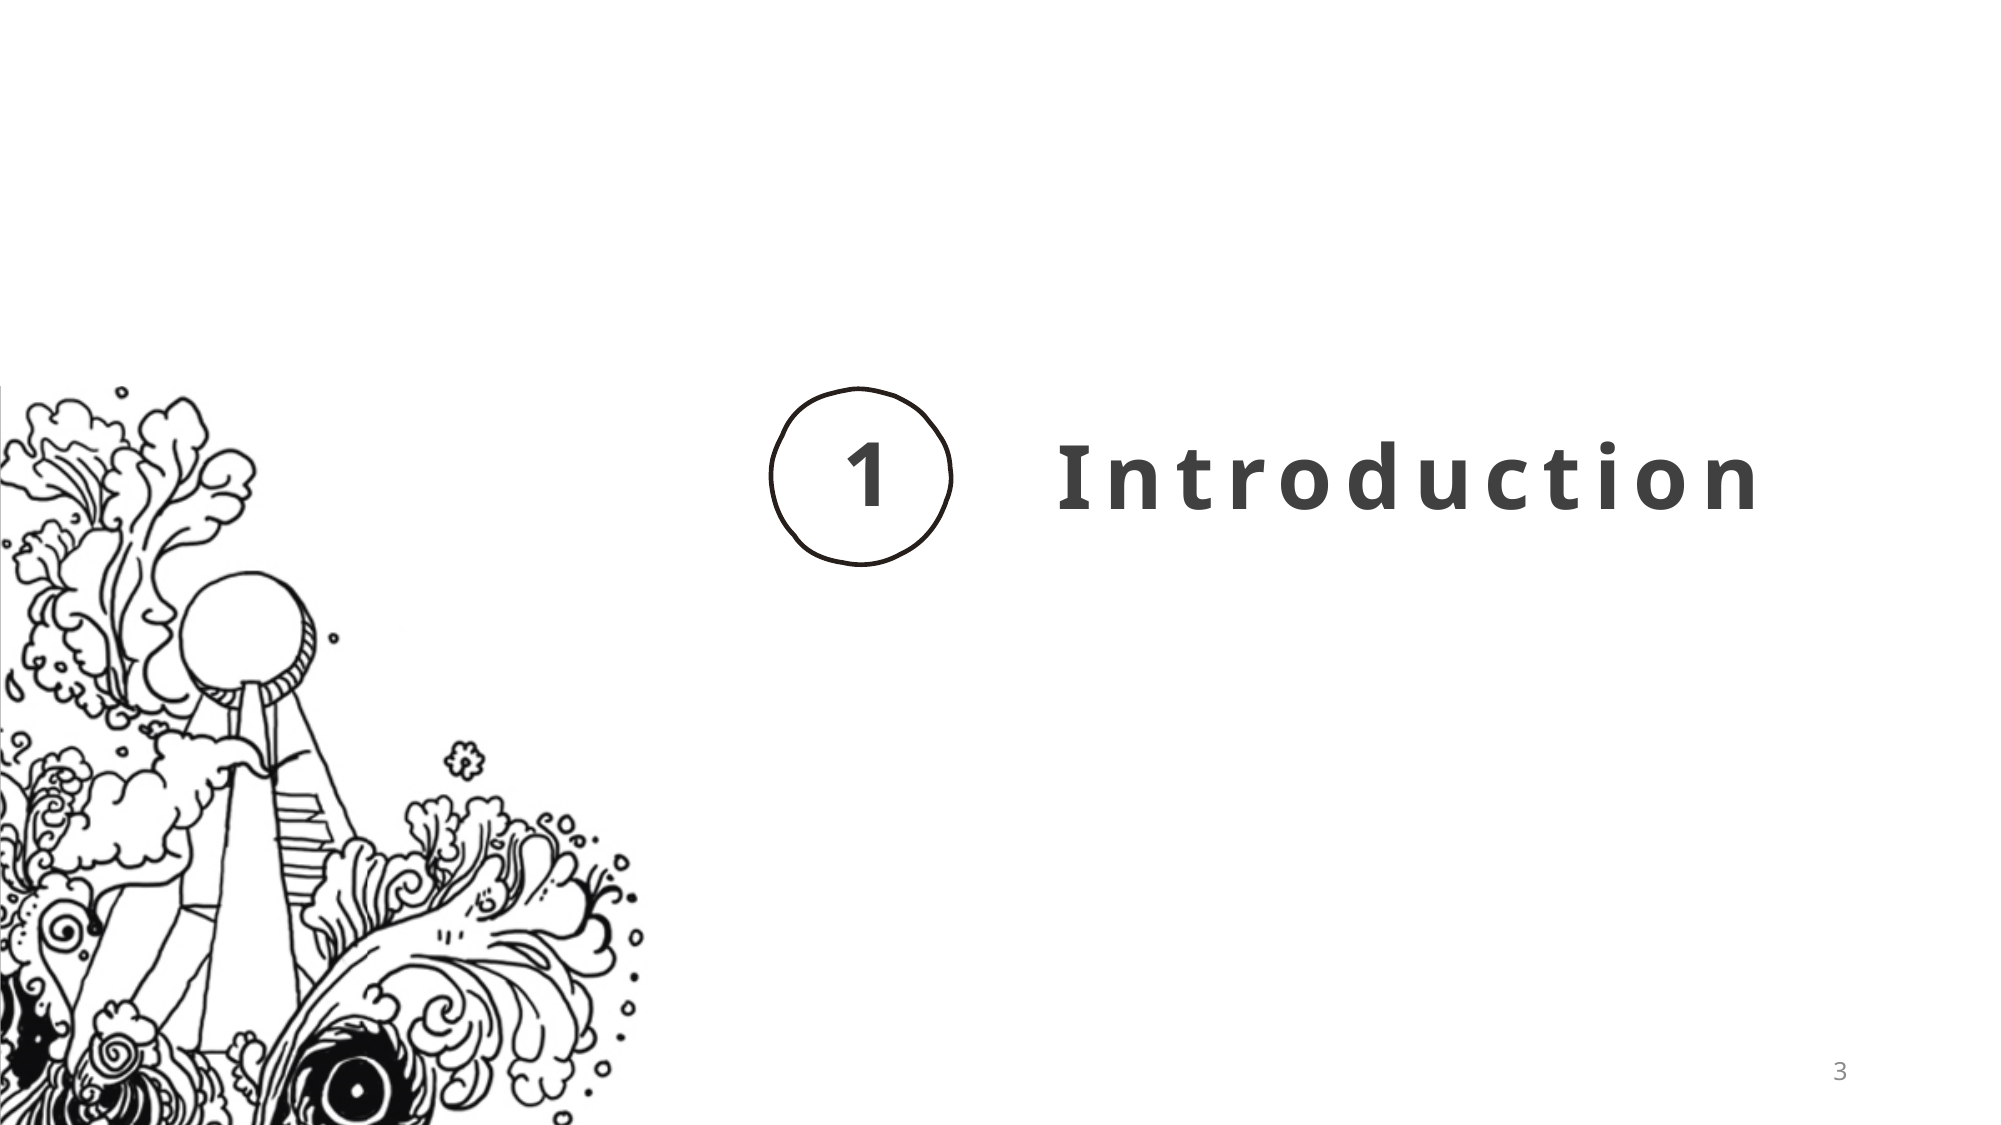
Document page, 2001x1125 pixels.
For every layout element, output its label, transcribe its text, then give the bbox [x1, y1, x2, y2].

text_box [769, 420, 931, 566]
text_box Introduction [929, 412, 1890, 535]
picture [0, 386, 733, 1125]
text_box [798, 387, 919, 409]
text_box 1 [789, 409, 947, 532]
text_box [947, 447, 953, 502]
slide_number 3 [1412, 1042, 1863, 1103]
